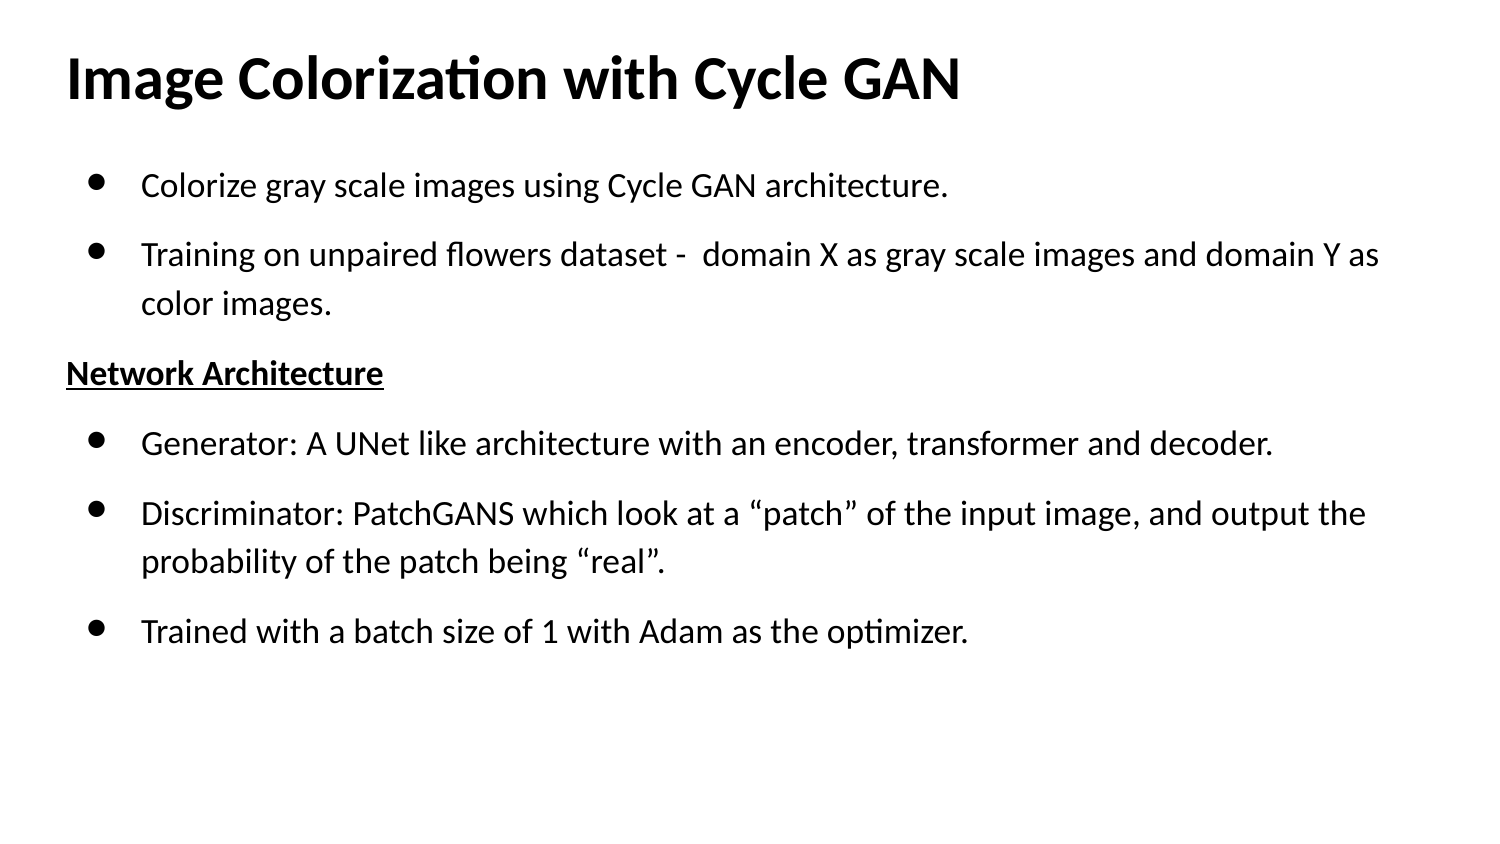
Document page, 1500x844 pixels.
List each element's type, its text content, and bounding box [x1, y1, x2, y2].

list Colorize gray scale images using Cycle GAN architecture. Training on unpaired flowers dataset - domain X as gray scale images and domain Y as color images. Network Architecture Generator: A UNet like architecture with an encoder, transformer and decoder. Discriminator: PatchGANS which look at a “patch” of the input image, and output the probability of the patch being “real”. Trained with a batch size of 1 with Adam as the optimizer. [51, 140, 1449, 750]
title Image Colorization with Cycle GAN [51, 22, 1449, 116]
